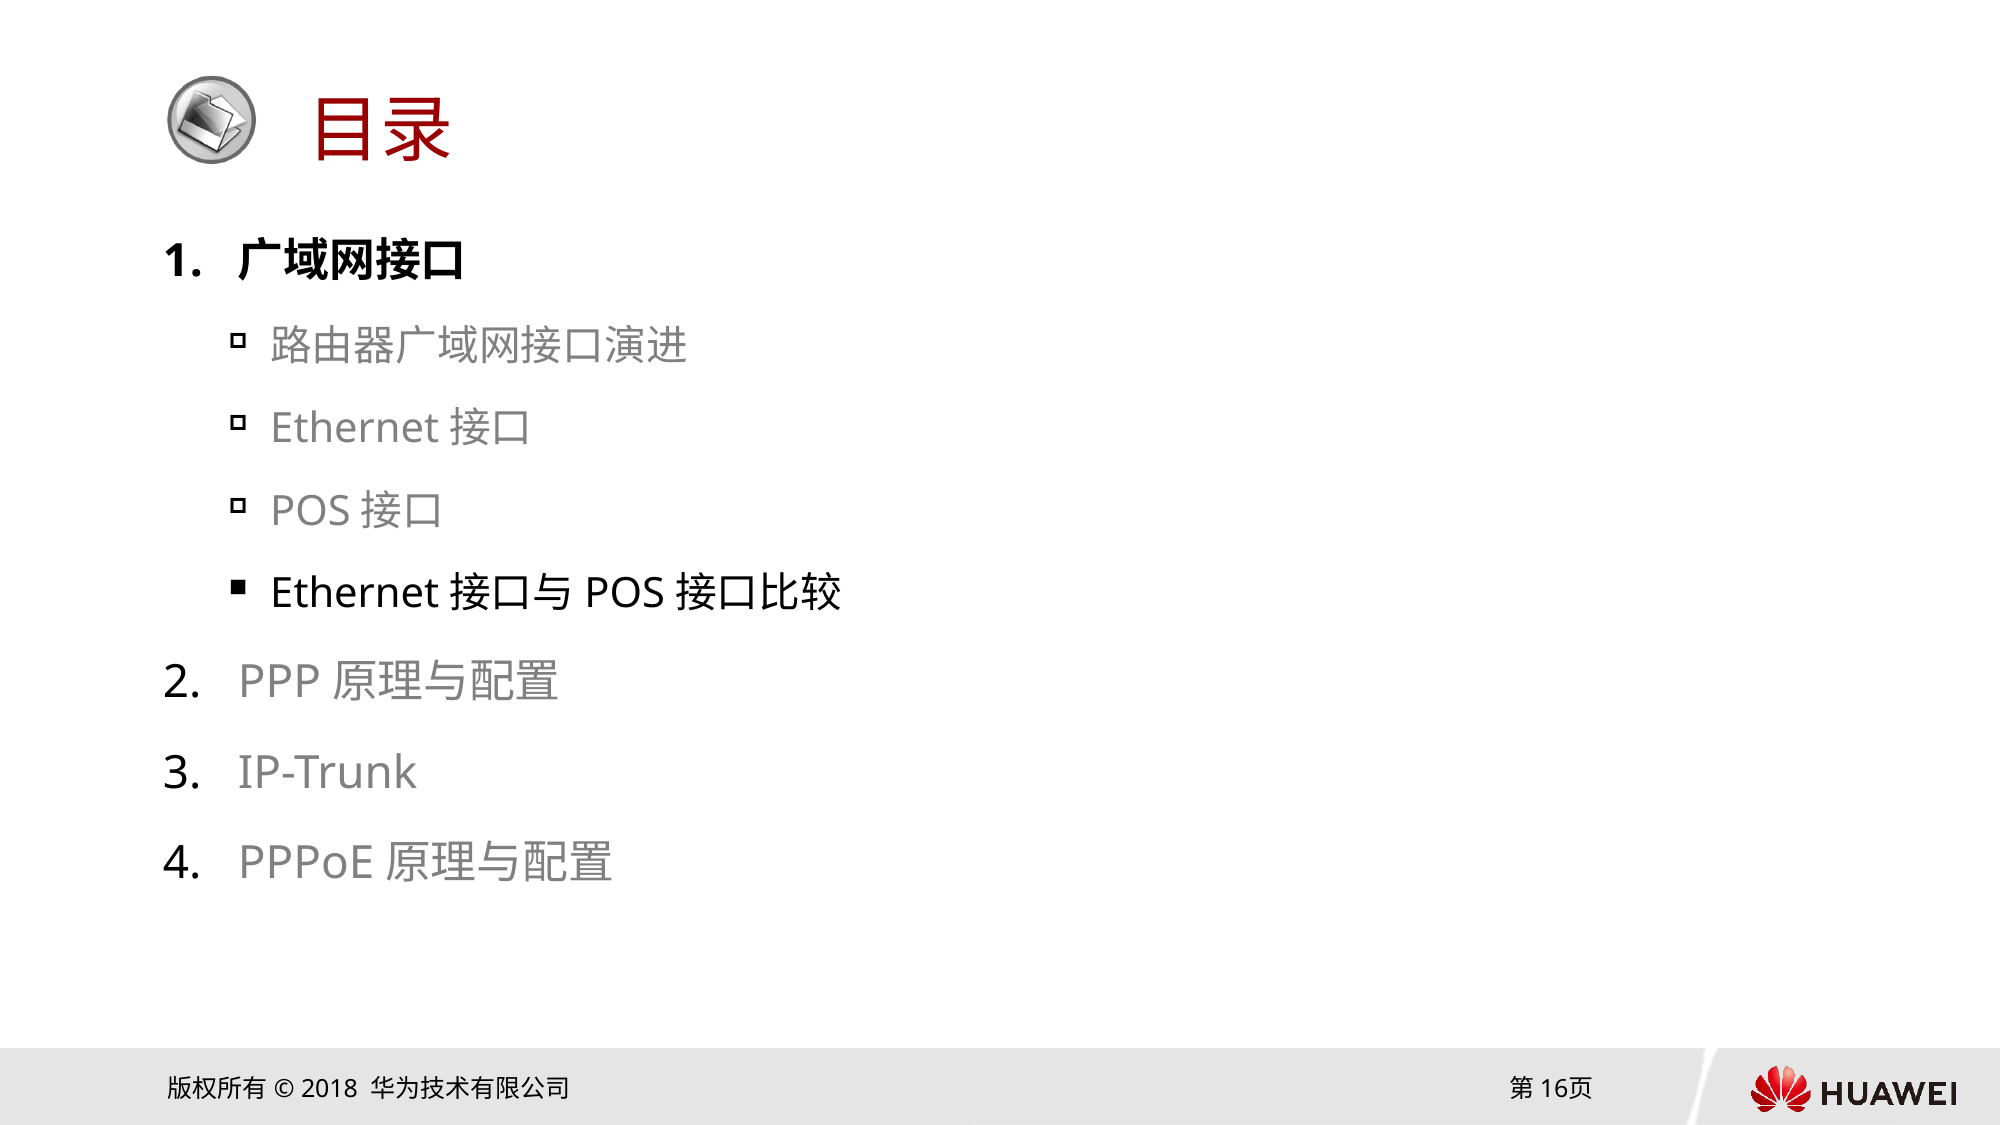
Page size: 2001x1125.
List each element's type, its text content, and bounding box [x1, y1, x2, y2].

picture [0, 1048, 2000, 1125]
list 广域网接口 路由器广域网接口演进 Ethernet接口 POS接口 Ethernet接口与POS接口比较 PPP原理与配置 IP-Trunk PPPoE原理与配置 [149, 202, 1882, 971]
picture [160, 68, 263, 171]
